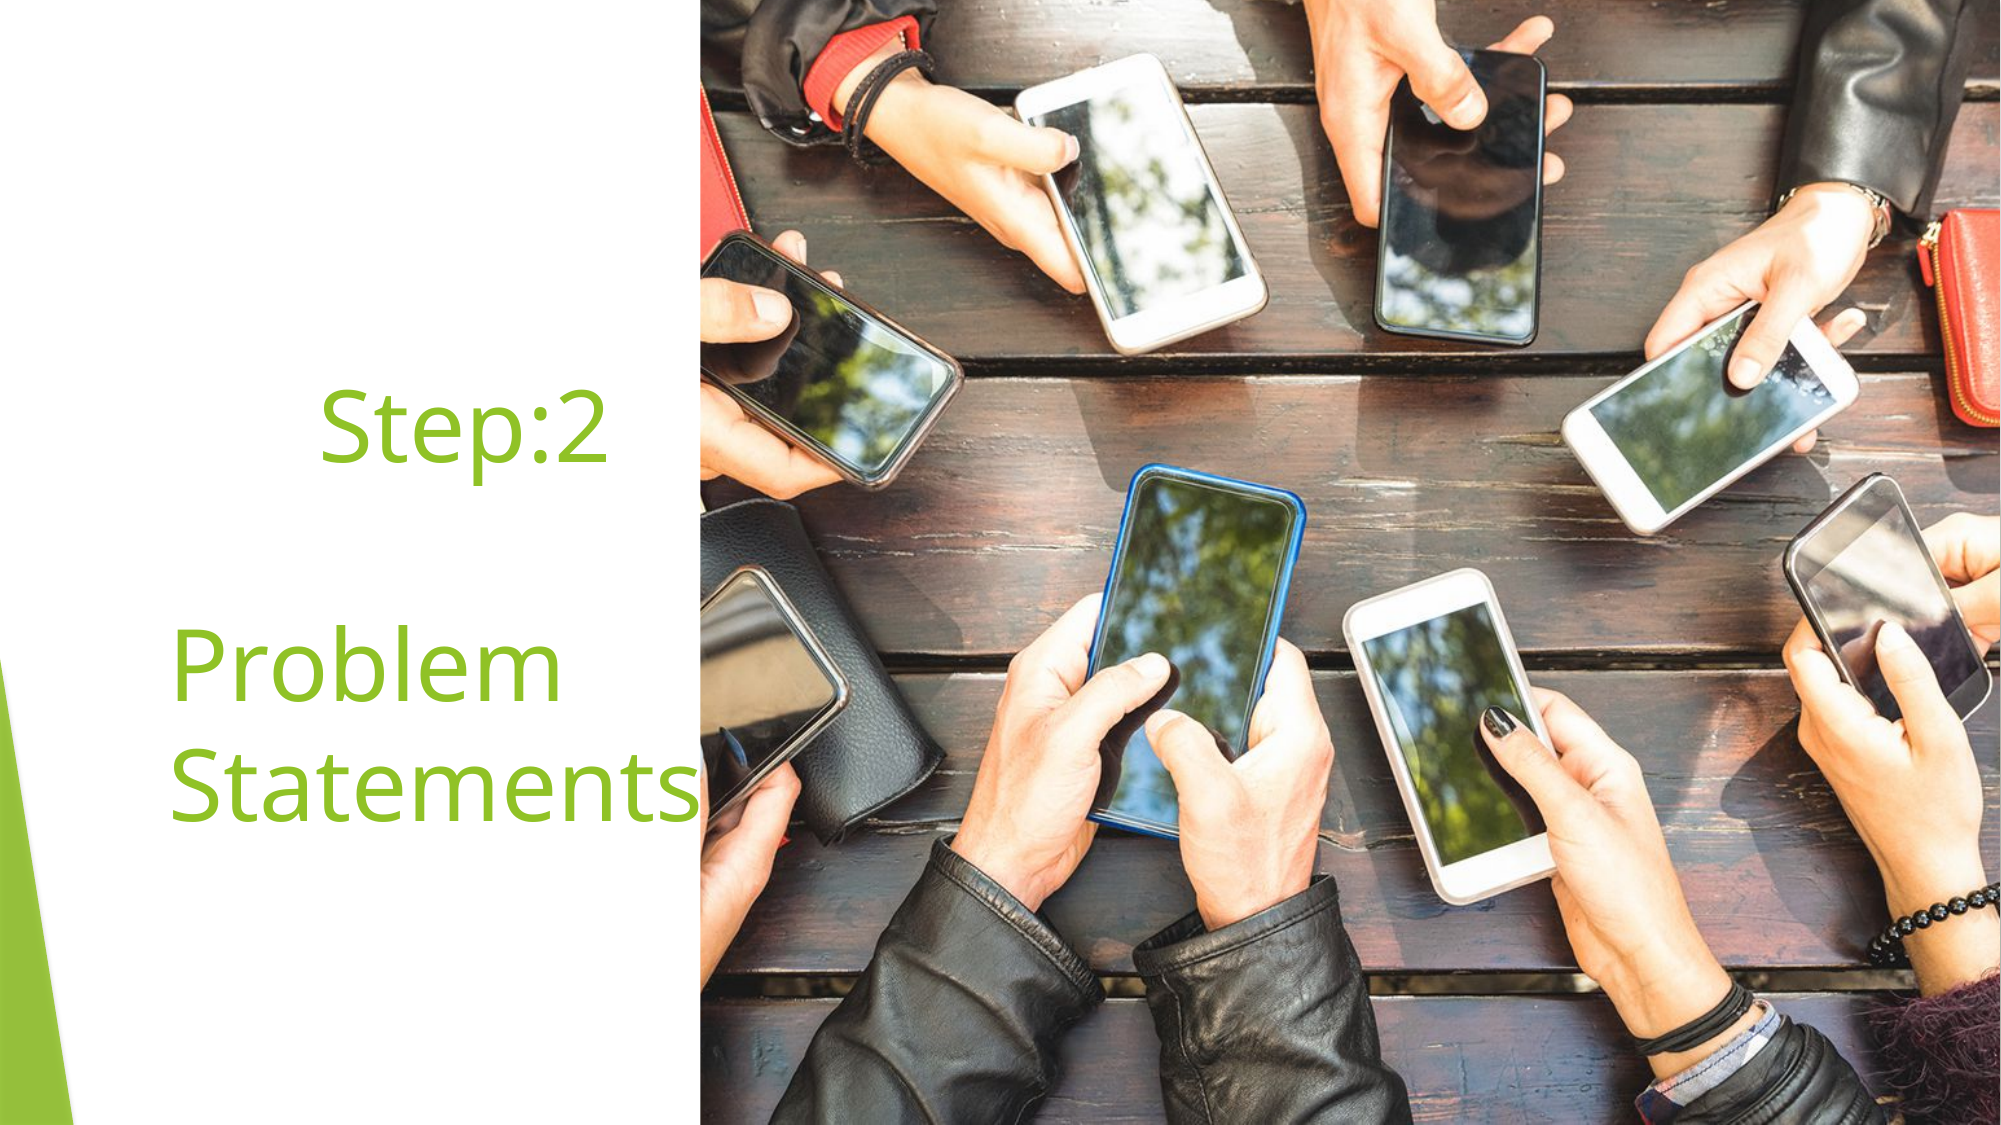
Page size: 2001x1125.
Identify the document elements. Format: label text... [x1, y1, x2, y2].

title Step:2 Problem Statements [153, 301, 695, 850]
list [699, 0, 2000, 1125]
